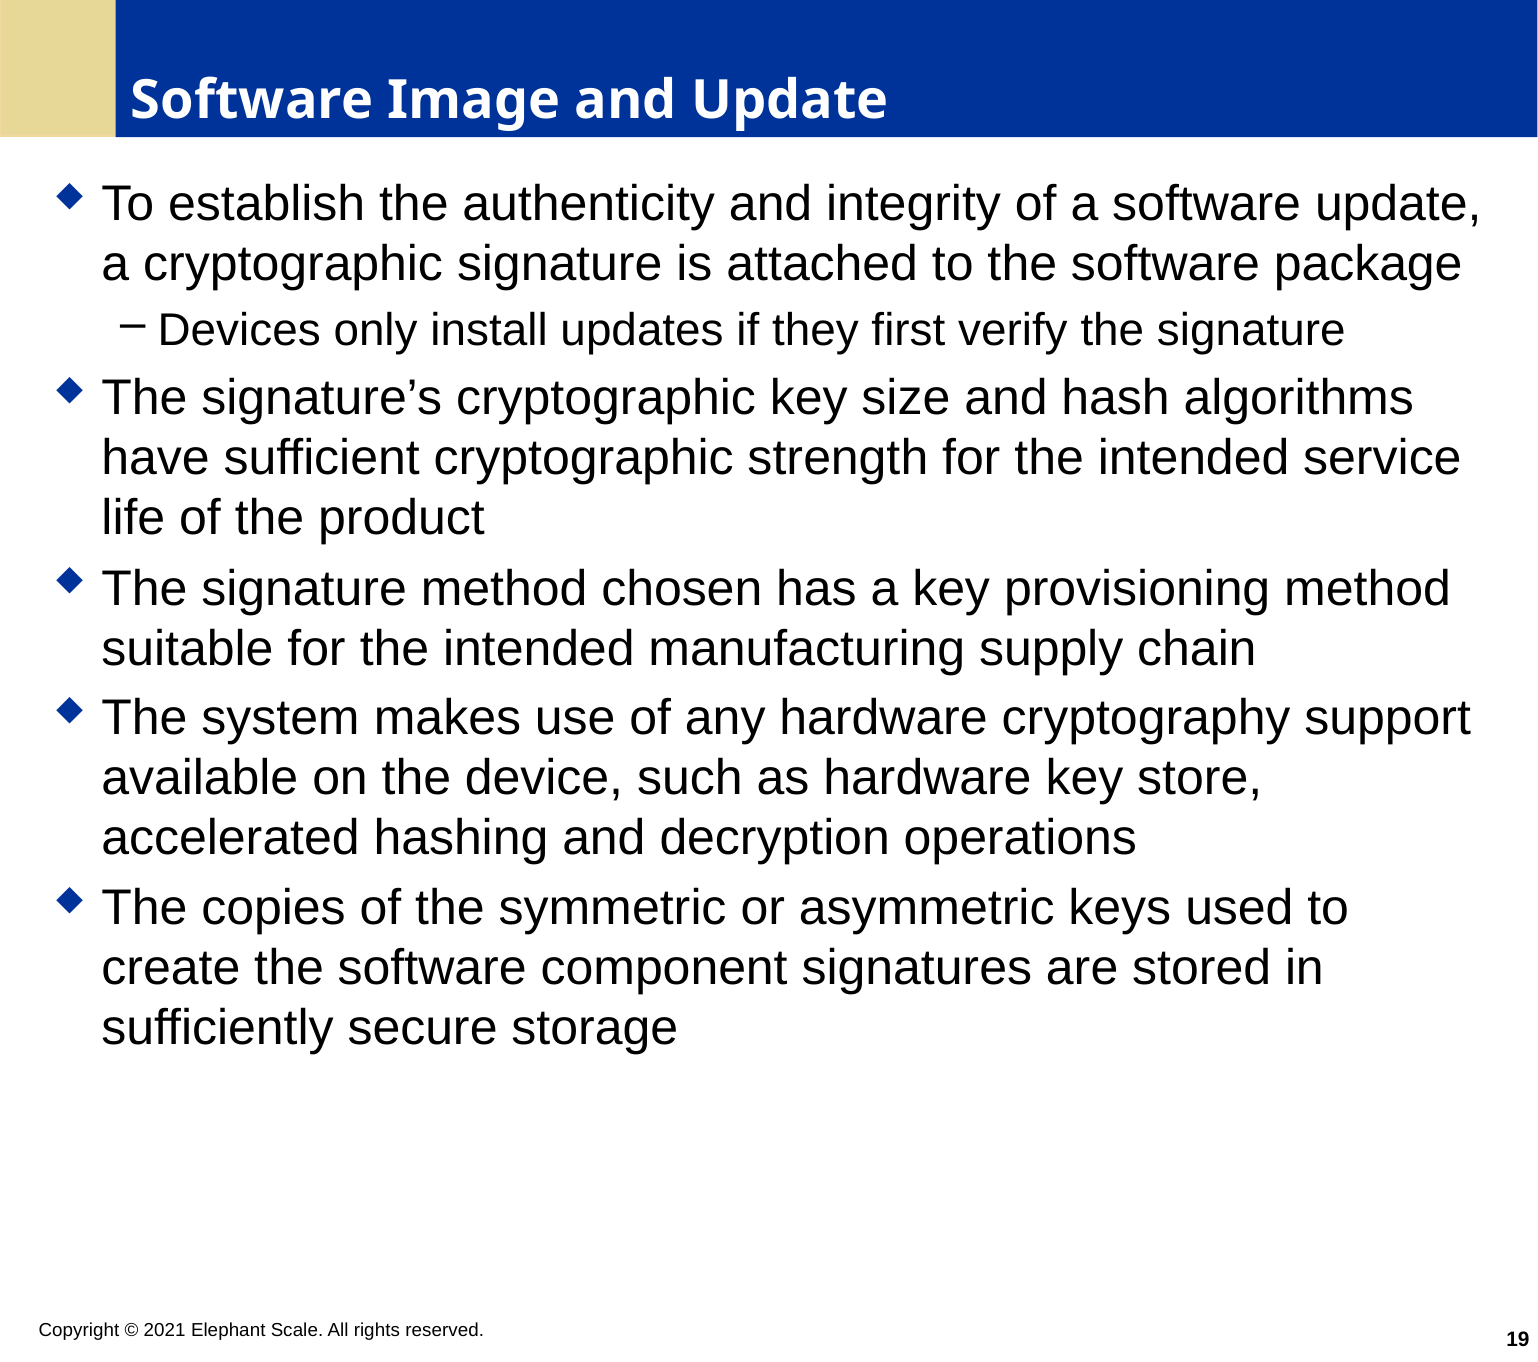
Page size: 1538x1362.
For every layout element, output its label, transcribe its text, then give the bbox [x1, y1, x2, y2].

footer Copyright © 2021 Elephant Scale. All rights reserved. [38, 1317, 932, 1341]
slide_number 19 [1439, 1305, 1530, 1352]
list To establish the authenticity and integrity of a software update, a cryptographic signature is attached to the software package Devices only install updates if they first verify the signature The signature’s cryptographic key size and hash algorithms have sufficient cryptographic strength for the intended service life of the product The signature method chosen has a key provisioning method suitable for the intended manufacturing supply chain The system makes use of any hardware cryptography support available on the device, such as hardware key store, accelerated hashing and decryption operations The copies of the symmetric or asymmetric keys used to create the software component signatures are stored in sufficiently secure storage [38, 162, 1500, 1284]
title Software Image and Update [115, 0, 1538, 138]
picture [0, 0, 115, 137]
